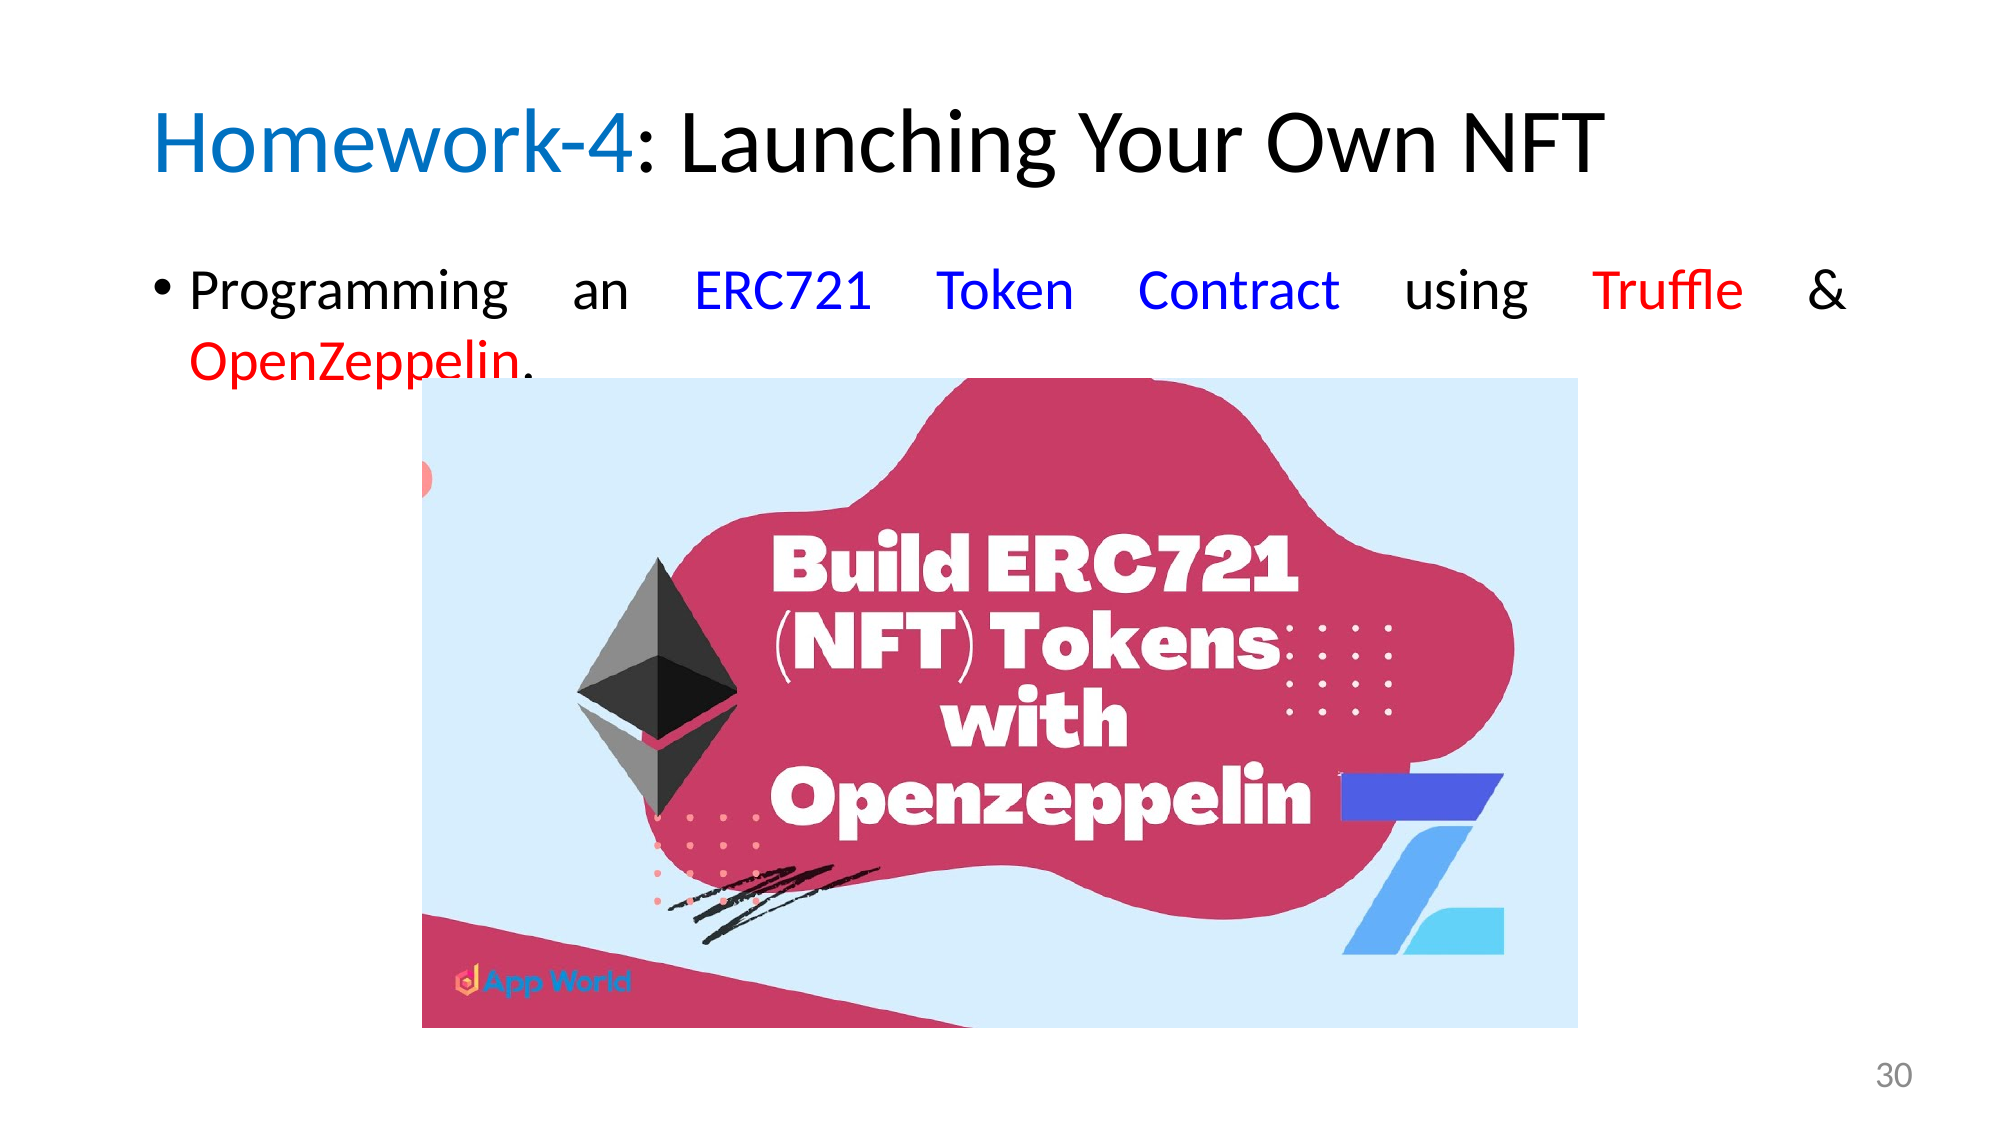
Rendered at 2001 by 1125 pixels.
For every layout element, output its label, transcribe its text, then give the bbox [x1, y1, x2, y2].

list Programming an ERC721 Token Contract using Truffle & OpenZeppelin. [137, 244, 1863, 1014]
slide_number 30 [1477, 1042, 1928, 1103]
title Homework-4: Launching Your Own NFT [137, 59, 1863, 227]
picture [422, 378, 1578, 1028]
